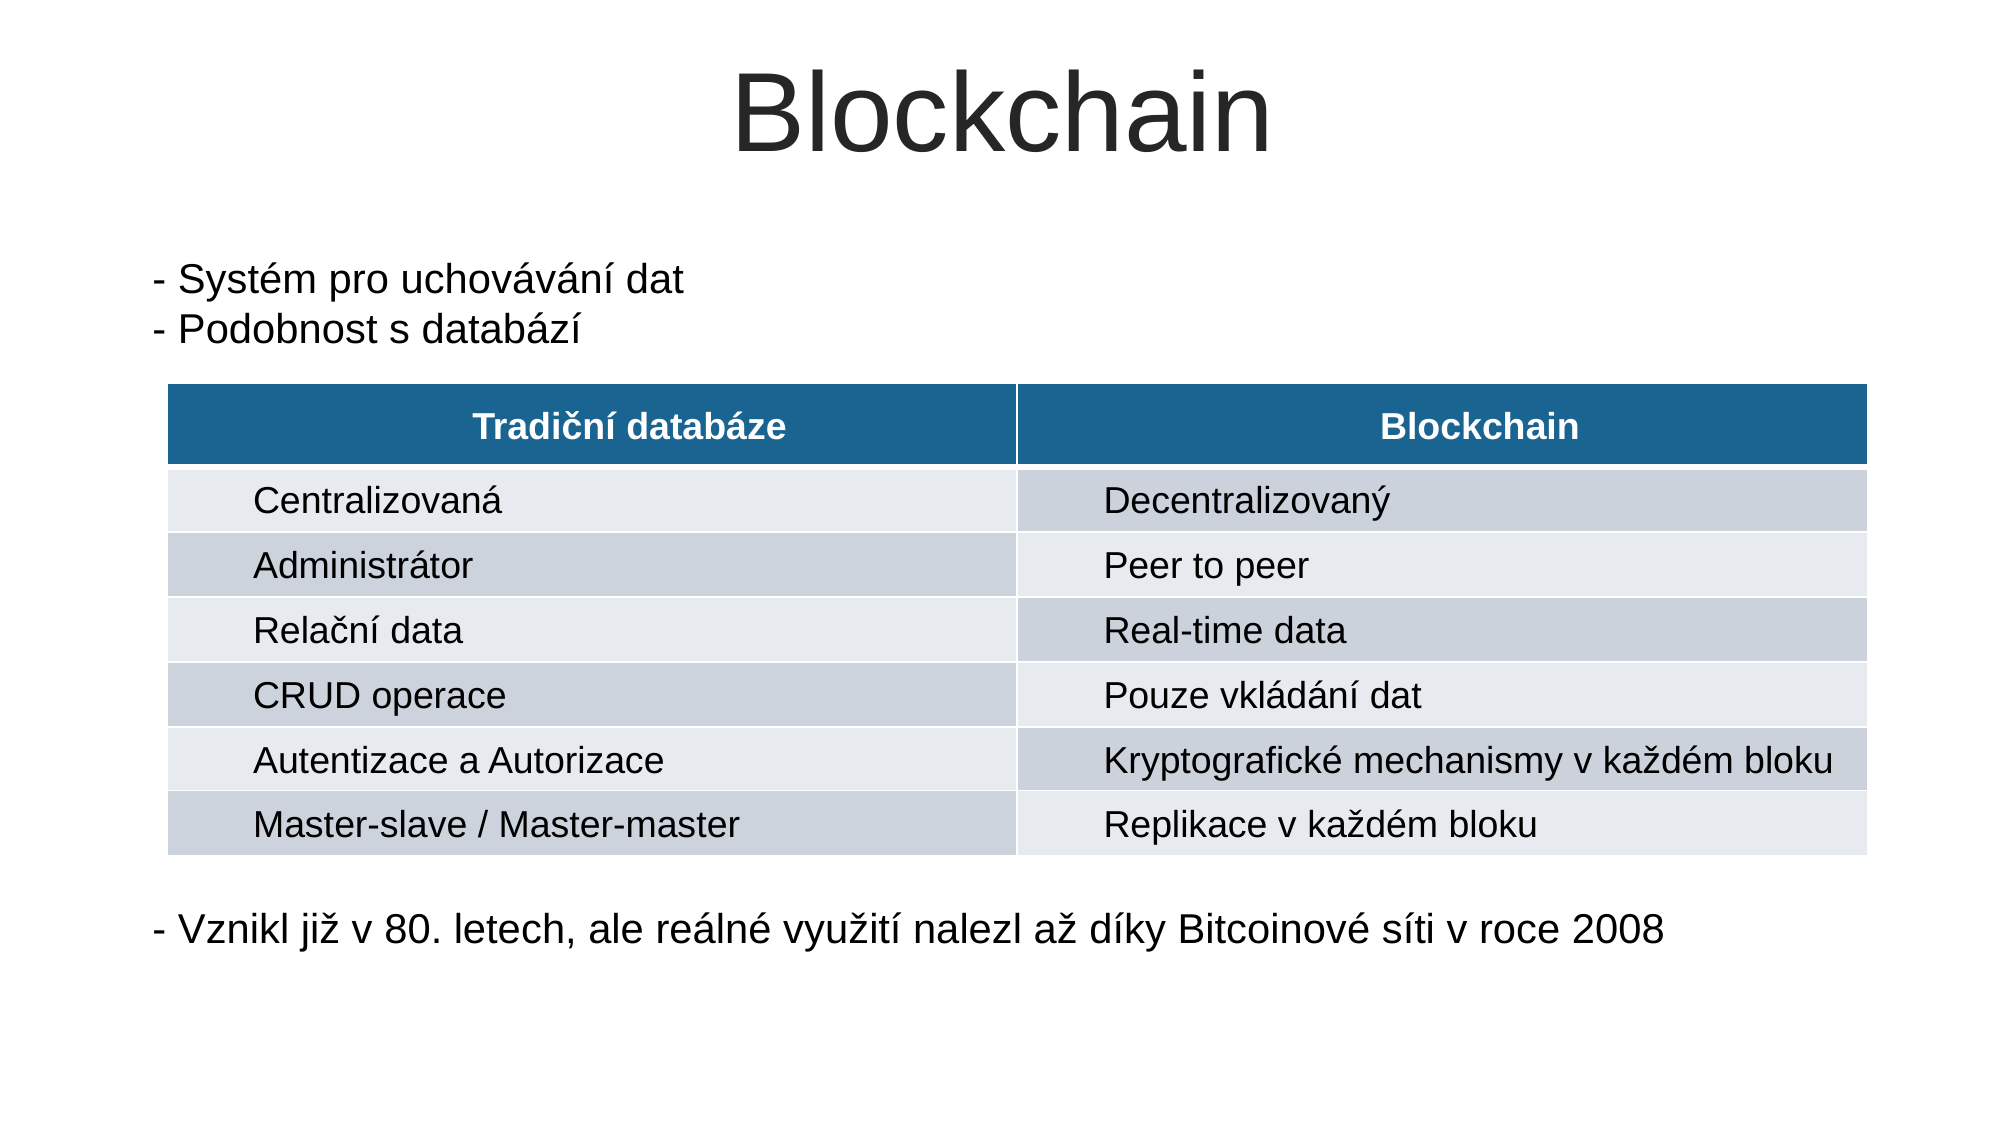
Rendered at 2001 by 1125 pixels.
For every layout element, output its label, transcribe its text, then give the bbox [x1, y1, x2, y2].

table_header Tradiční databáze [168, 384, 1016, 464]
table_cell Peer to peer [1018, 533, 1867, 596]
list Blockchain [53, 55, 1952, 175]
table_cell Replikace v každém bloku [1018, 791, 1867, 855]
text_box - Systém pro uchovávání dat - Podobnost s databází - Vznikl již v 80. letech, ale reálné využití nalezl až díky Bitcoinové síti v roce 2008 [137, 244, 1681, 1010]
table_cell Administrátor [168, 533, 1016, 596]
table_header Blockchain [1018, 384, 1867, 464]
table_cell Relační data [168, 598, 1016, 661]
table_cell Real-time data [1018, 598, 1867, 661]
table_cell Autentizace a Autorizace [168, 728, 1016, 790]
table_cell CRUD operace [168, 663, 1016, 726]
table_cell Pouze vkládání dat [1018, 663, 1867, 726]
table_cell Centralizovaná [168, 470, 1016, 531]
table_cell Kryptografické mechanismy v každém bloku [1018, 728, 1867, 790]
table_cell Decentralizovaný [1018, 470, 1867, 531]
table_cell Master-slave / Master-master [168, 791, 1016, 855]
